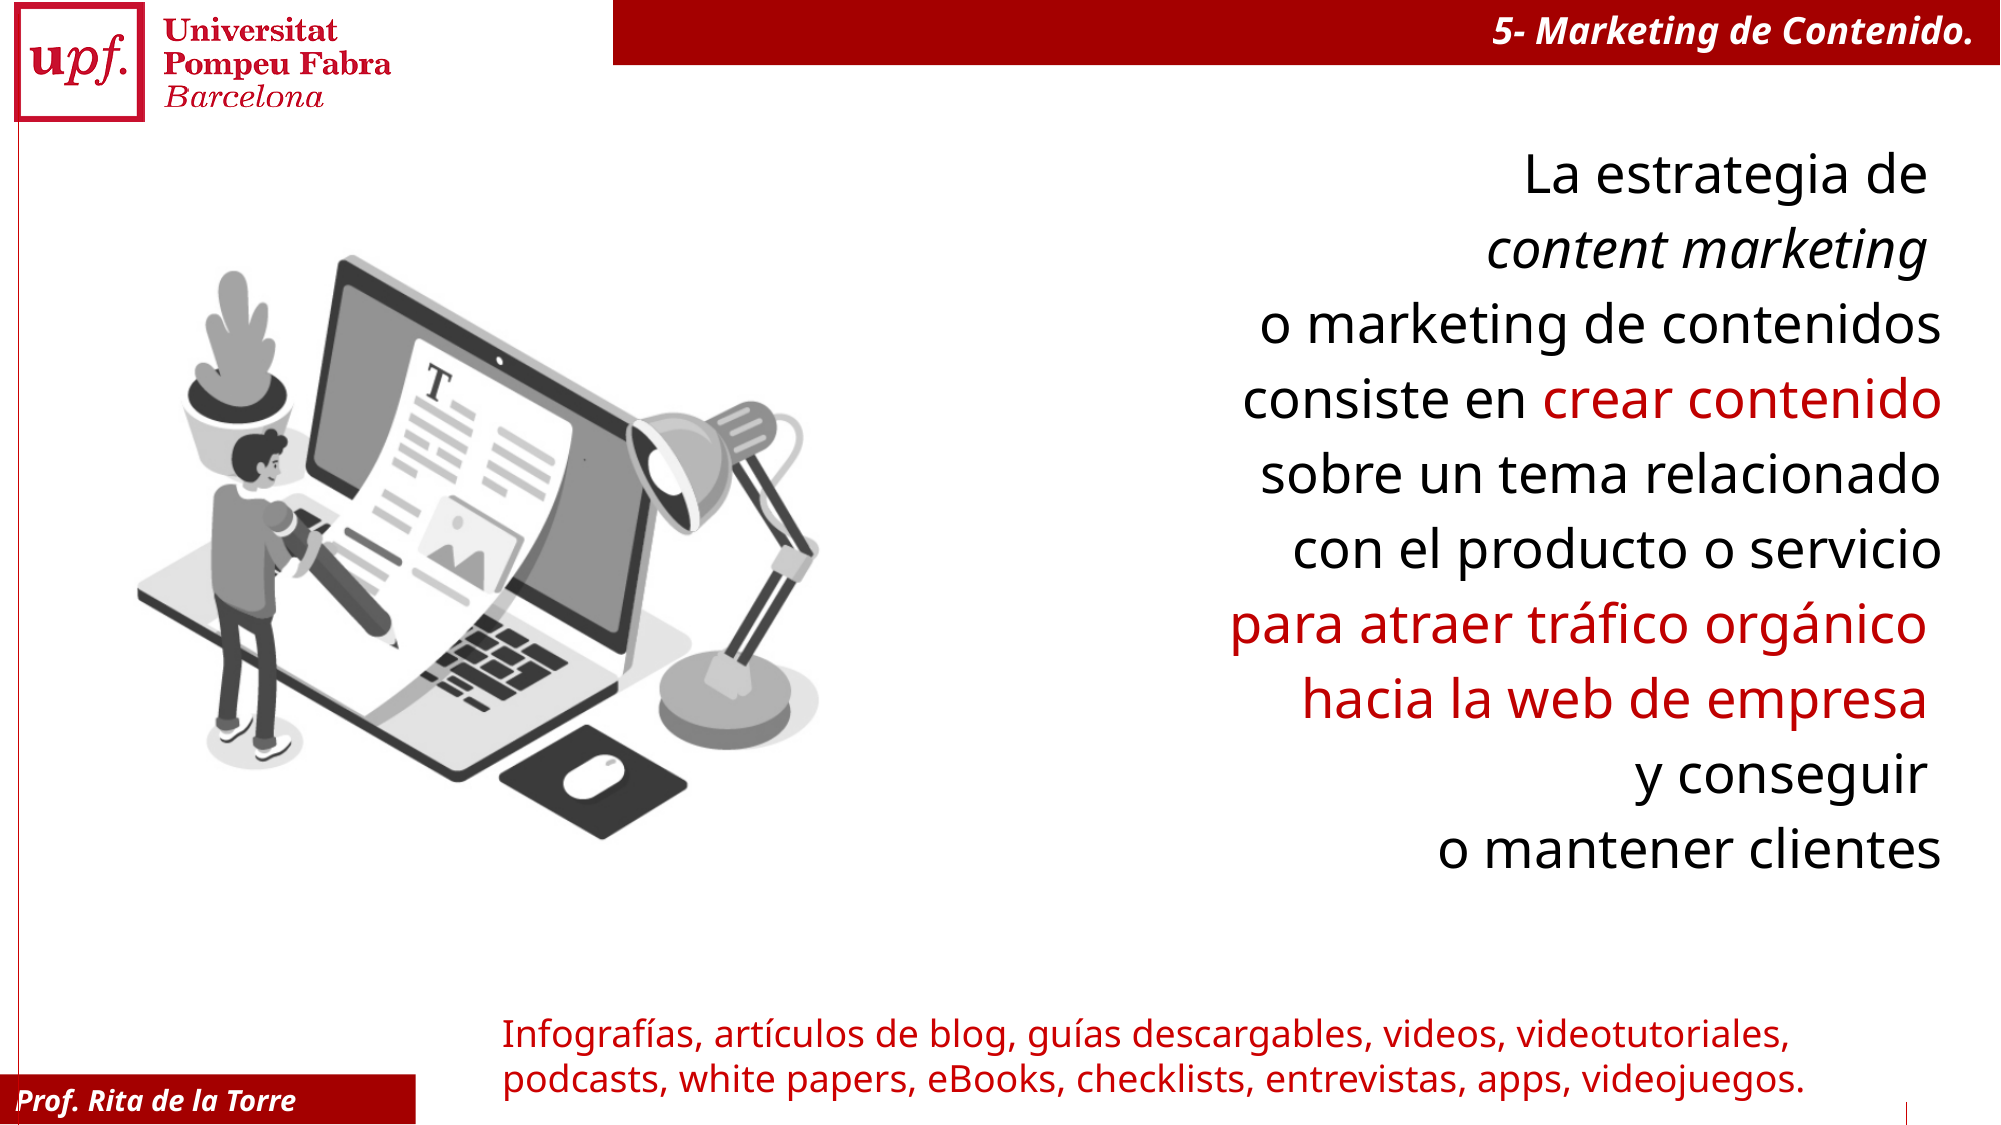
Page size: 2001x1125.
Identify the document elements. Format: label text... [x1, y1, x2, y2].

picture [14, 2, 407, 122]
picture [90, 221, 825, 856]
title 5- Marketing de Contenido. [613, 0, 2000, 66]
text_box La estrategia de content marketing o marketing de contenidos consiste en crear contenido sobre un tema relacionado con el producto o servicio para atraer tráfico orgánico hacia la web de empresa y conseguir o mantener clientes [1175, 122, 1958, 888]
text_box Infografías, artículos de blog, guías descargables, videos, videotutoriales, podcasts, white papers, eBooks, checklists, entrevistas, apps, videojuegos. [487, 1002, 1958, 1108]
